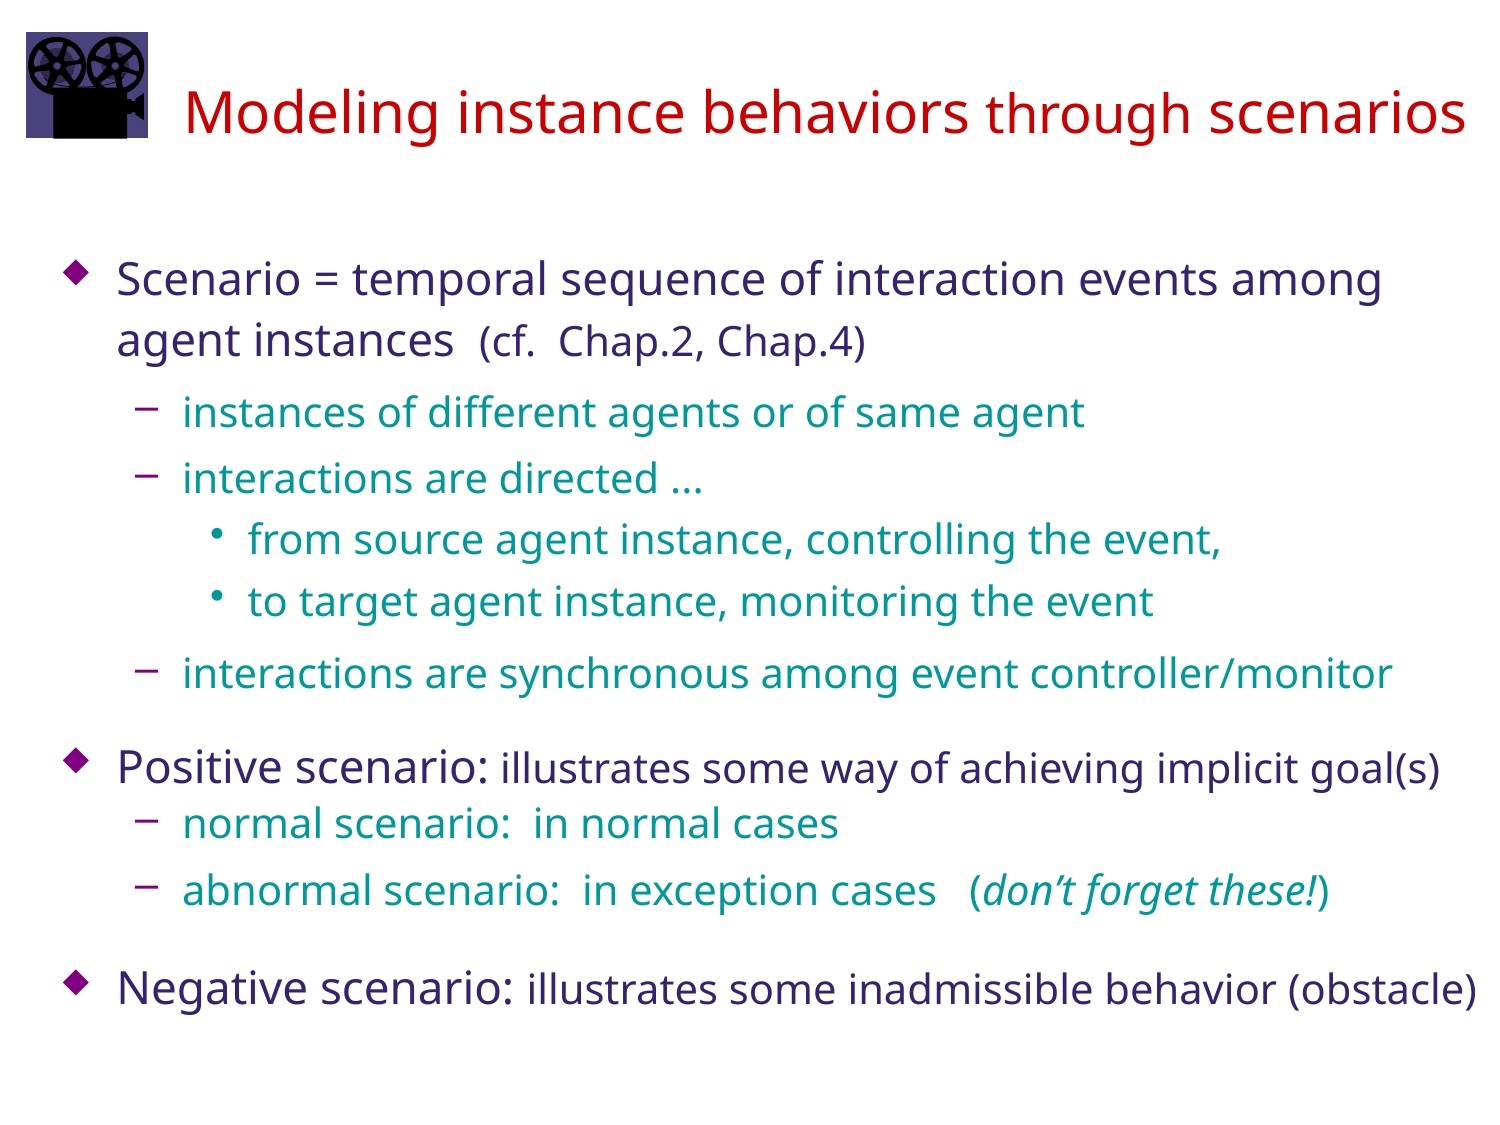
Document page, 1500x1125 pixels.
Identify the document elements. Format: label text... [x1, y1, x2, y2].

title Modeling instance behaviors through scenarios [166, 47, 1485, 173]
list Scenario = temporal sequence of interaction events among agent instances (cf. Chap.2, Chap.4) instances of different agents or of same agent interactions are directed ... from source agent instance, controlling the event, to target agent instance, monitoring the event interactions are synchronous among event controller/monitor Positive scenario: illustrates some way of achieving implicit goal(s) normal scenario: in normal cases abnormal scenario: in exception cases (don’t forget these!) Negative scenario: illustrates some inadmissible behavior (obstacle) [41, 192, 1496, 1066]
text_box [25, 31, 149, 139]
